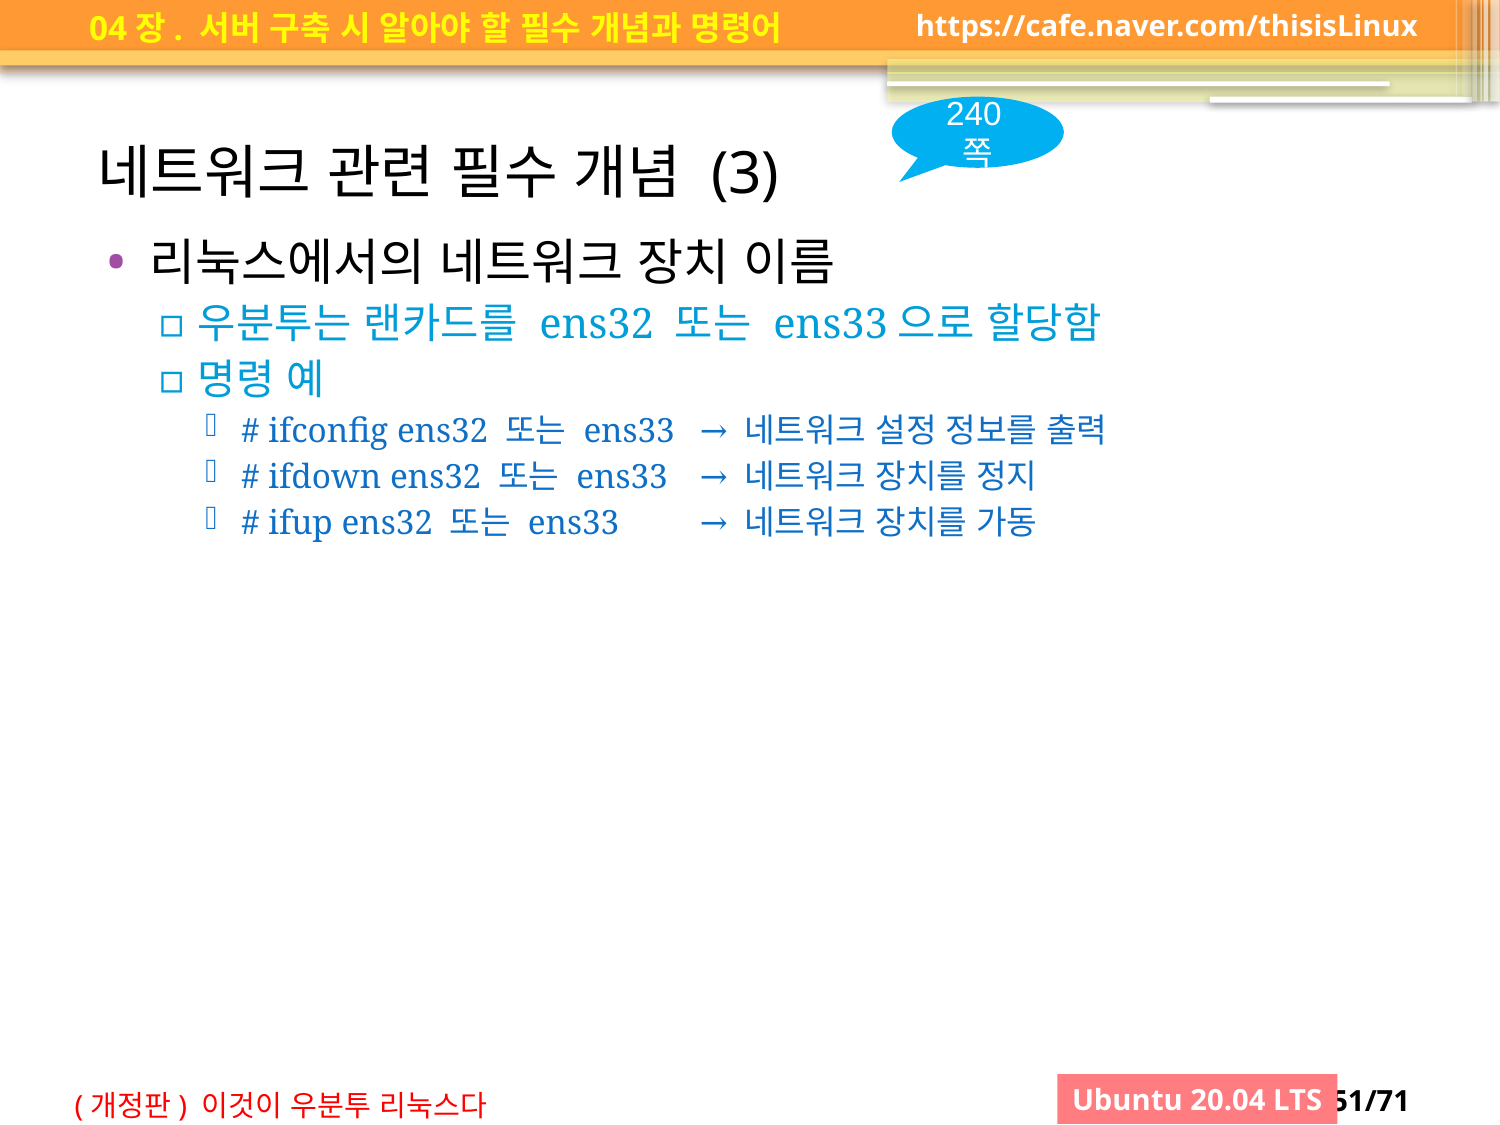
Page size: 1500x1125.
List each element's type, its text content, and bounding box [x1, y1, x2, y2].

title 네트워크 관련 필수 개념 (3) [82, 117, 1432, 223]
text_box 240쪽 [890, 95, 1066, 184]
list 리눅스에서의 네트워크 장치 이름 우분투는 랜카드를 ens32 또는 ens33으로 할당함 명령 예 # ifconfig ens32 또는 ens33 → 네트워크 설정 정보를 출력 # ifdown ens32 또는 ens33 → 네트워크 장치를 정지 # ifup ens32 또는 ens33 → 네트워크 장치를 가동 [75, 222, 1425, 1079]
